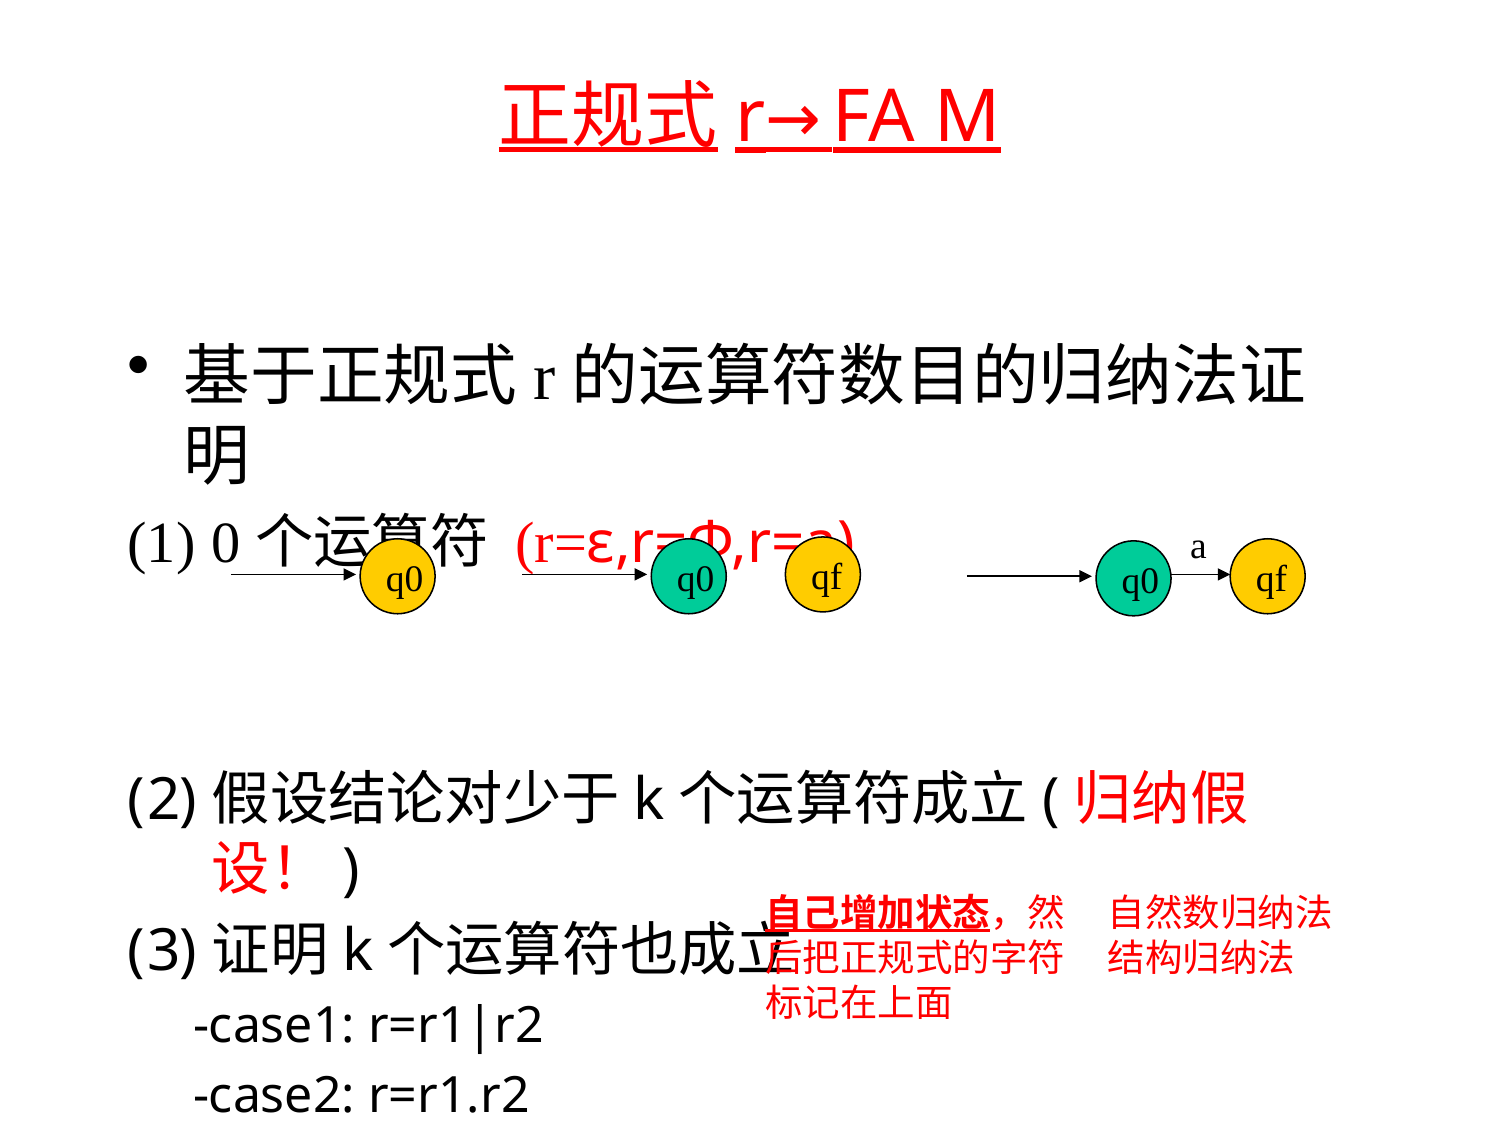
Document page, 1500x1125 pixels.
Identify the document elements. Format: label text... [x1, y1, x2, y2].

title 正规式r→FA M [112, 62, 1388, 163]
text_box q0 [360, 538, 436, 614]
text_box q0 [1096, 540, 1171, 616]
text_box 自然数归纳法 结构归纳法 [1093, 881, 1348, 1032]
text_box a [1175, 513, 1222, 573]
text_box 自己增加状态，然后把正规式的字符标记在上面 [750, 881, 1088, 1032]
text_box qf [1230, 538, 1306, 614]
text_box qf [785, 536, 861, 612]
text_box q0 [651, 538, 727, 614]
list 基于正规式r的运算符数目的归纳法证明 0个运算符 (r=ε,r=Φ,r=a) 假设结论对少于k个运算符成立(归纳假设！) 证明k个运算符也成立 -case1: r=r1|r2 -case2: r=r1.r2 -case3: r=r1* [112, 324, 1388, 1001]
